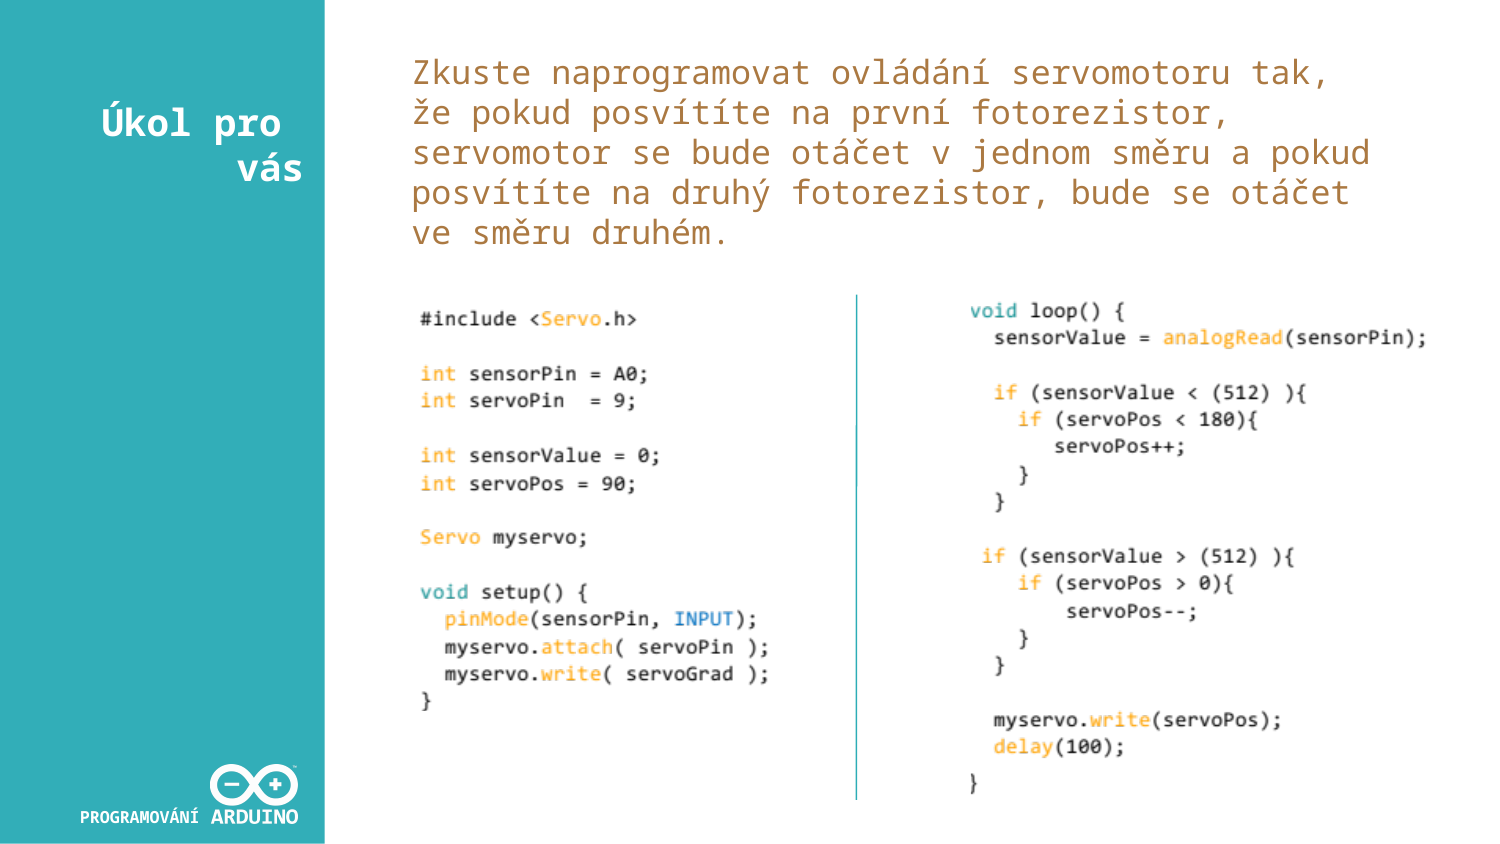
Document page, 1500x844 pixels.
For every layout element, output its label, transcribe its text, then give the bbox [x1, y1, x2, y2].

text_box [0, 0, 327, 844]
text_box Úkol pro vás [0, 91, 319, 328]
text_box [970, 294, 1500, 818]
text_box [350, 255, 1403, 711]
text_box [64, 764, 298, 836]
text_box Zkuste naprogramovat ovládání servomotoru tak, že pokud posvítíte na první fotorezistor, servomotor se bude otáčet v jednom směru a pokud posvítíte na druhý fotorezistor, bude se otáčet ve směru druhém. [396, 43, 1401, 254]
